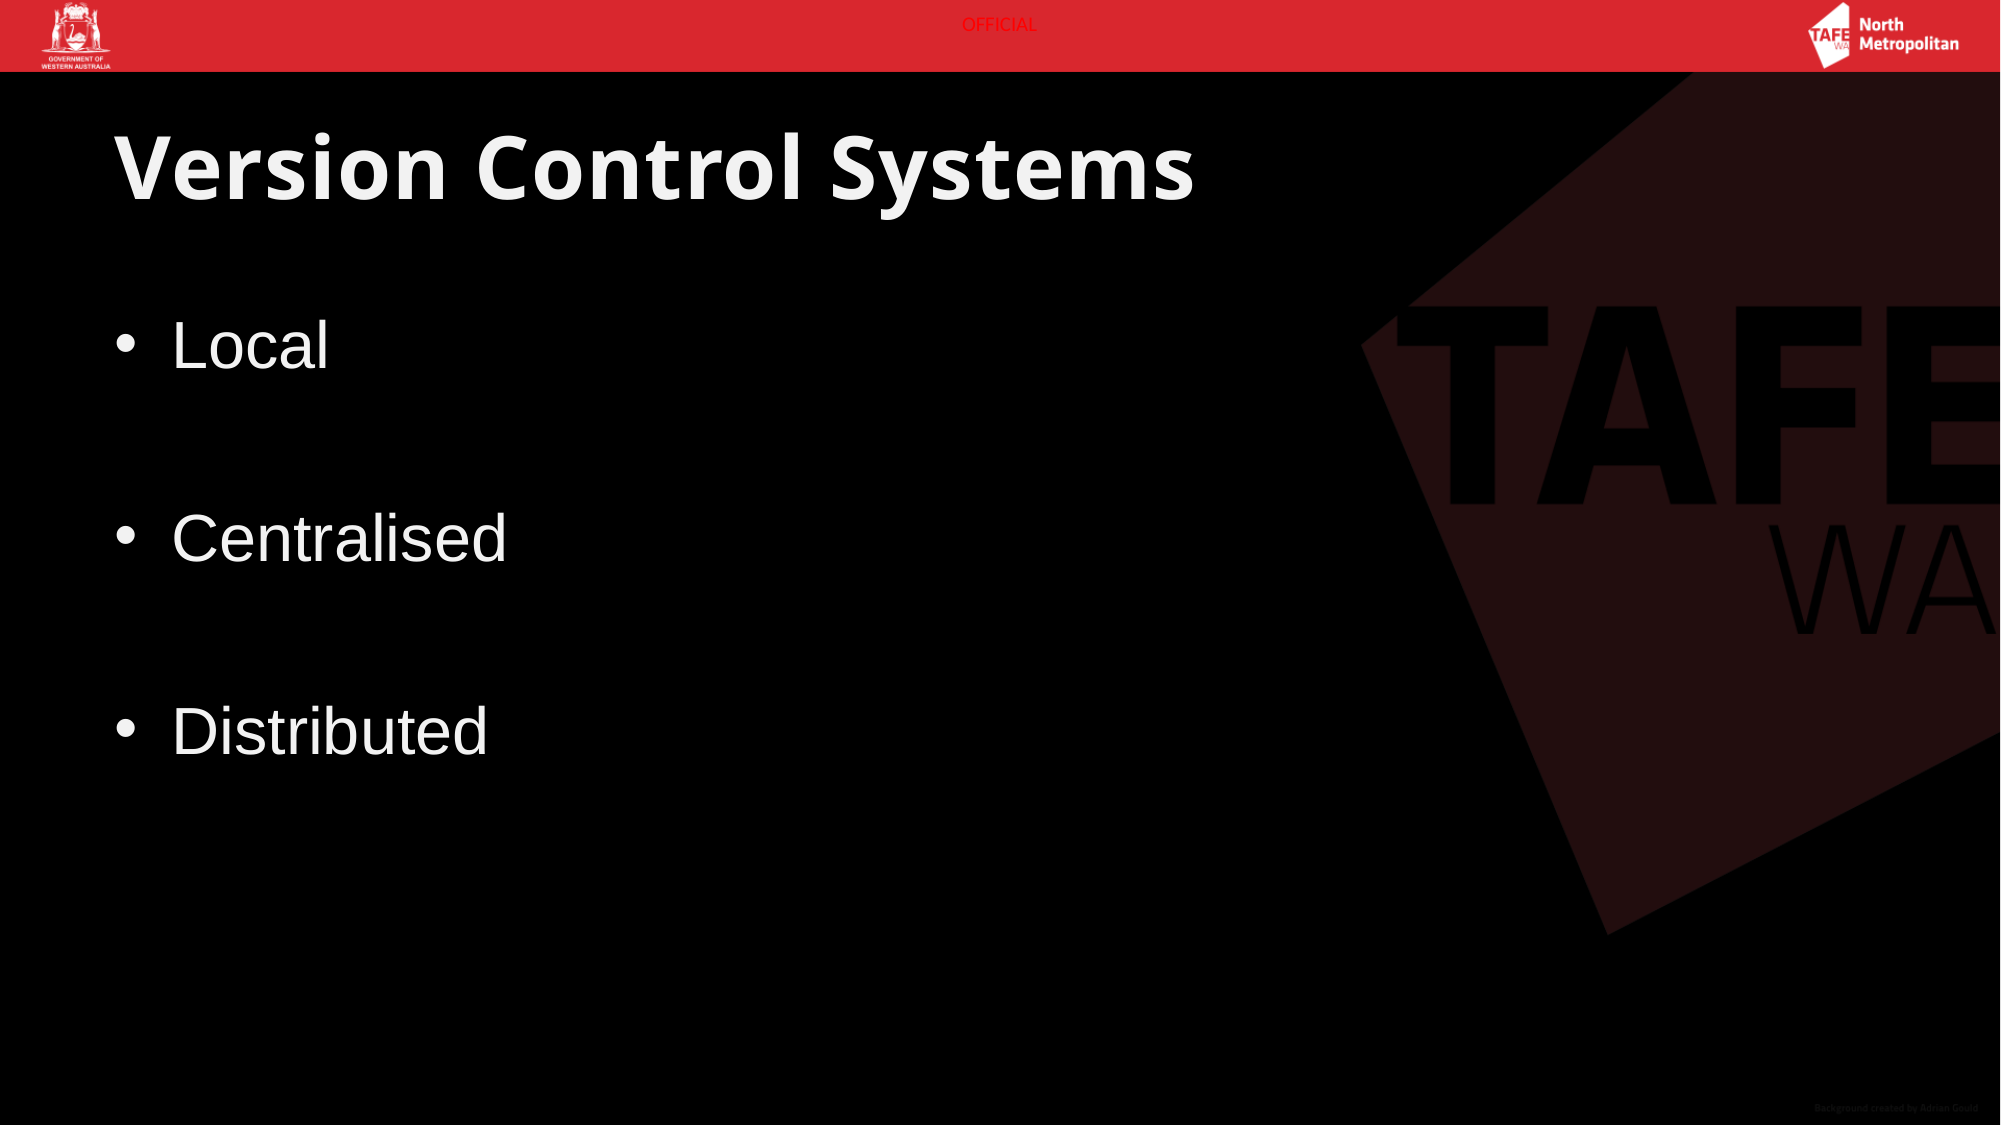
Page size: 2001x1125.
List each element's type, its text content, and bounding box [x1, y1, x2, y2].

title Version Control Systems [99, 82, 1900, 247]
list Local Centralised Distributed [99, 294, 1900, 1043]
picture [0, 0, 2001, 1125]
